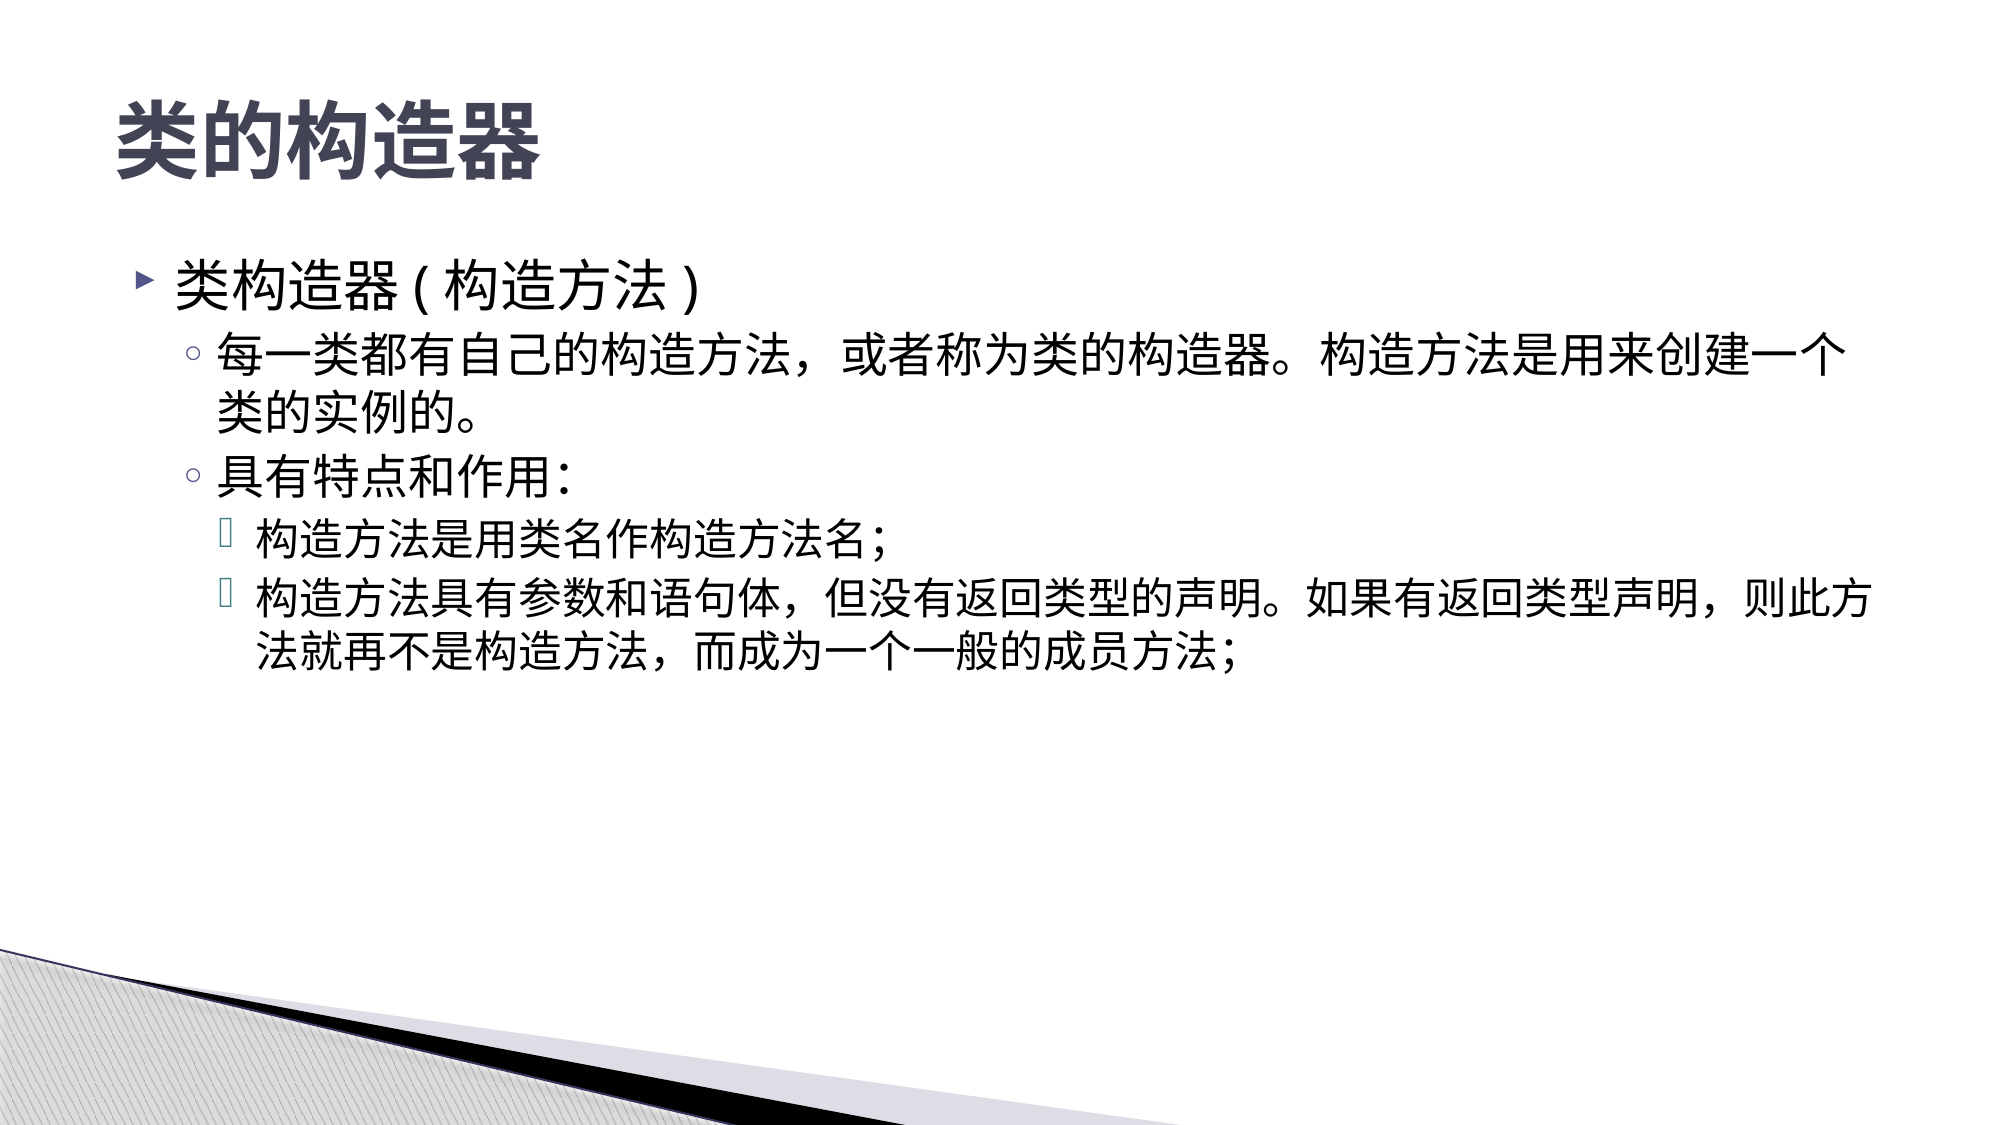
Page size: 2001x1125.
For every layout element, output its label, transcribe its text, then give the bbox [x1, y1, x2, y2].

list 类构造器(构造方法) 每一类都有自己的构造方法，或者称为类的构造器。构造方法是用来创建一个类的实例的。 具有特点和作用： 构造方法是用类名作构造方法名； 构造方法具有参数和语句体，但没有返回类型的声明。如果有返回类型声明，则此方法就再不是构造方法，而成为一个一般的成员方法； [99, 243, 1900, 986]
title 类的构造器 [99, 45, 1900, 233]
